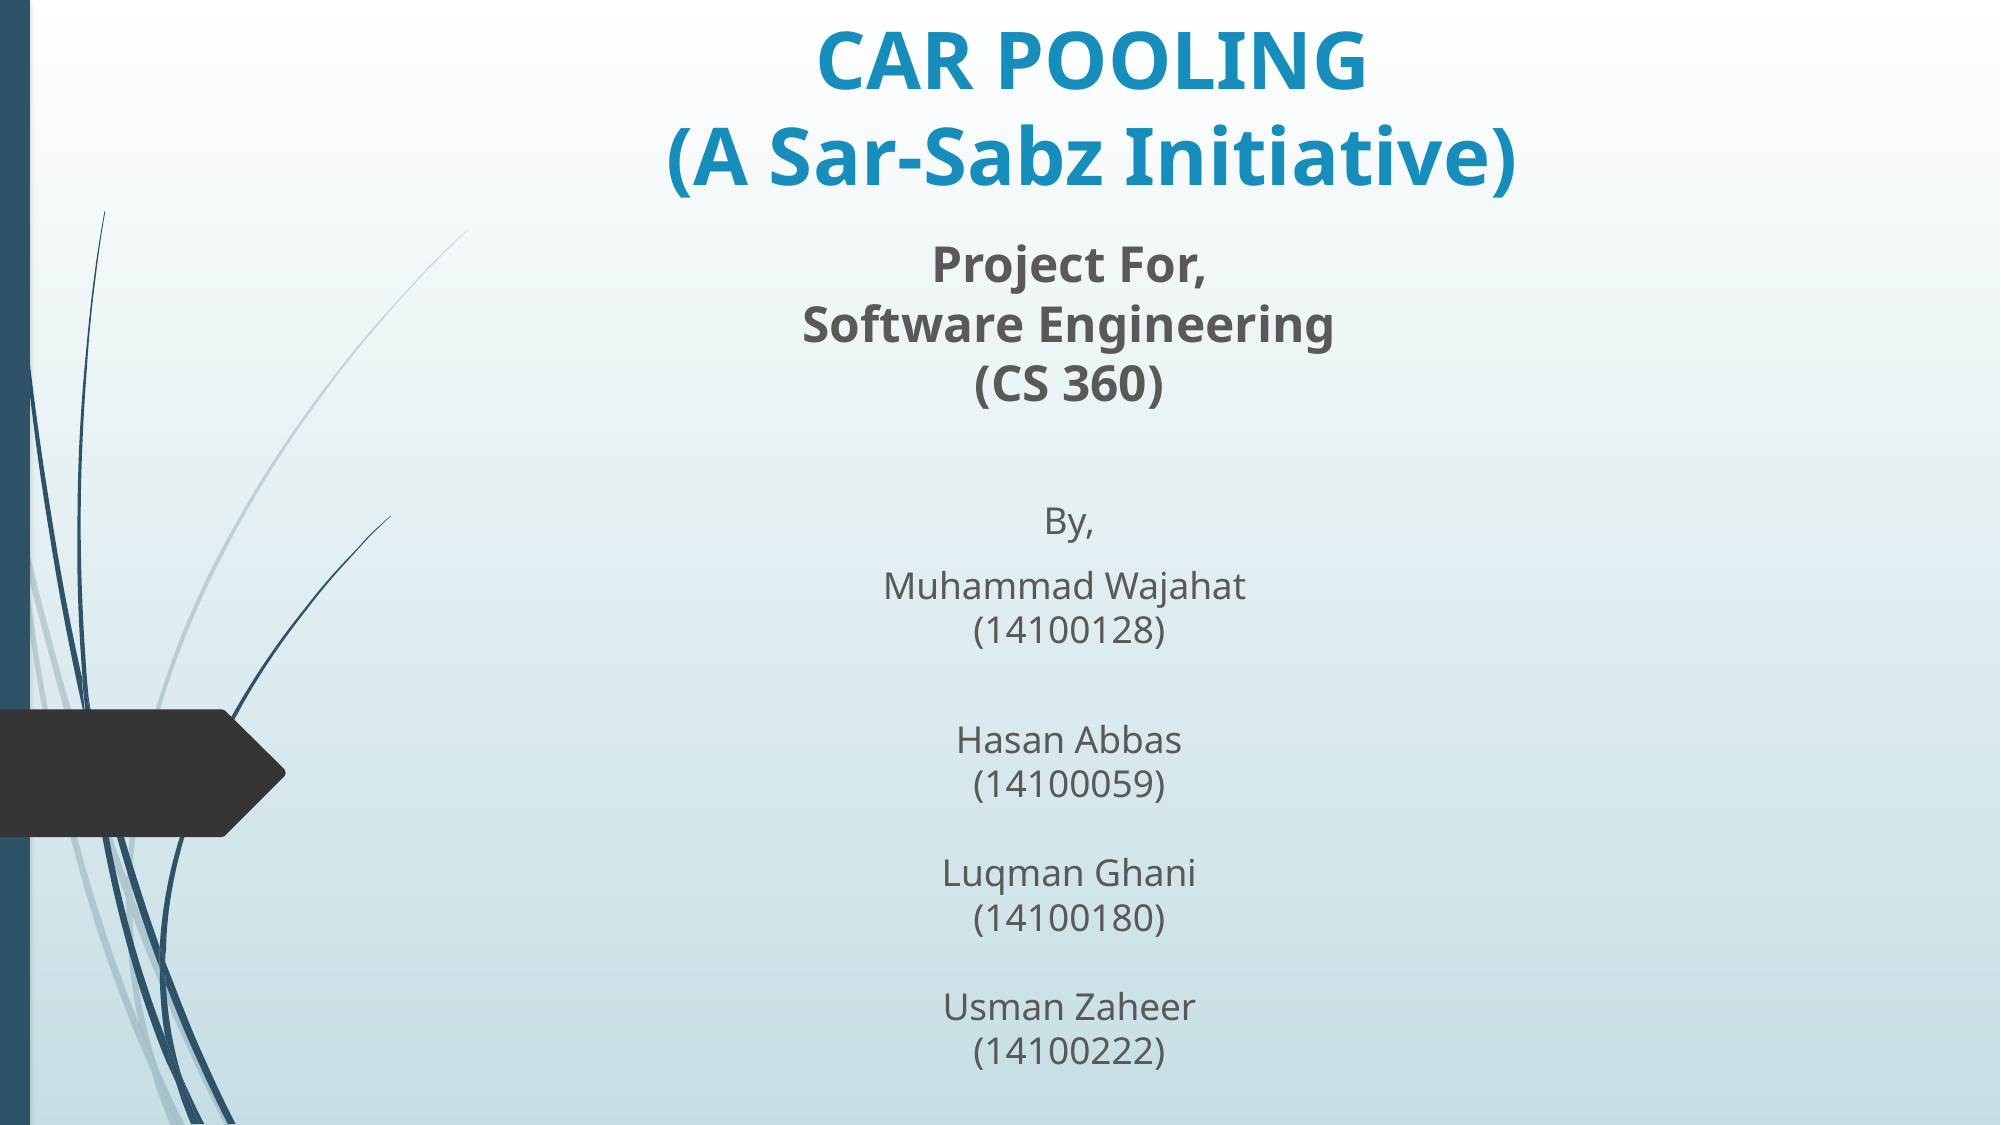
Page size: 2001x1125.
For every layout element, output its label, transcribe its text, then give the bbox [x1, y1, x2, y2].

subtitle Project For, Software Engineering (CS 360) By, Muhammad Wajahat (14100128) Hasan Abbas (14100059) Luqman Ghani (14100180) Usman Zaheer (14100222) [338, 225, 1801, 1086]
title CAR POOLING (A Sar-Sabz Initiative) [268, 0, 1731, 209]
